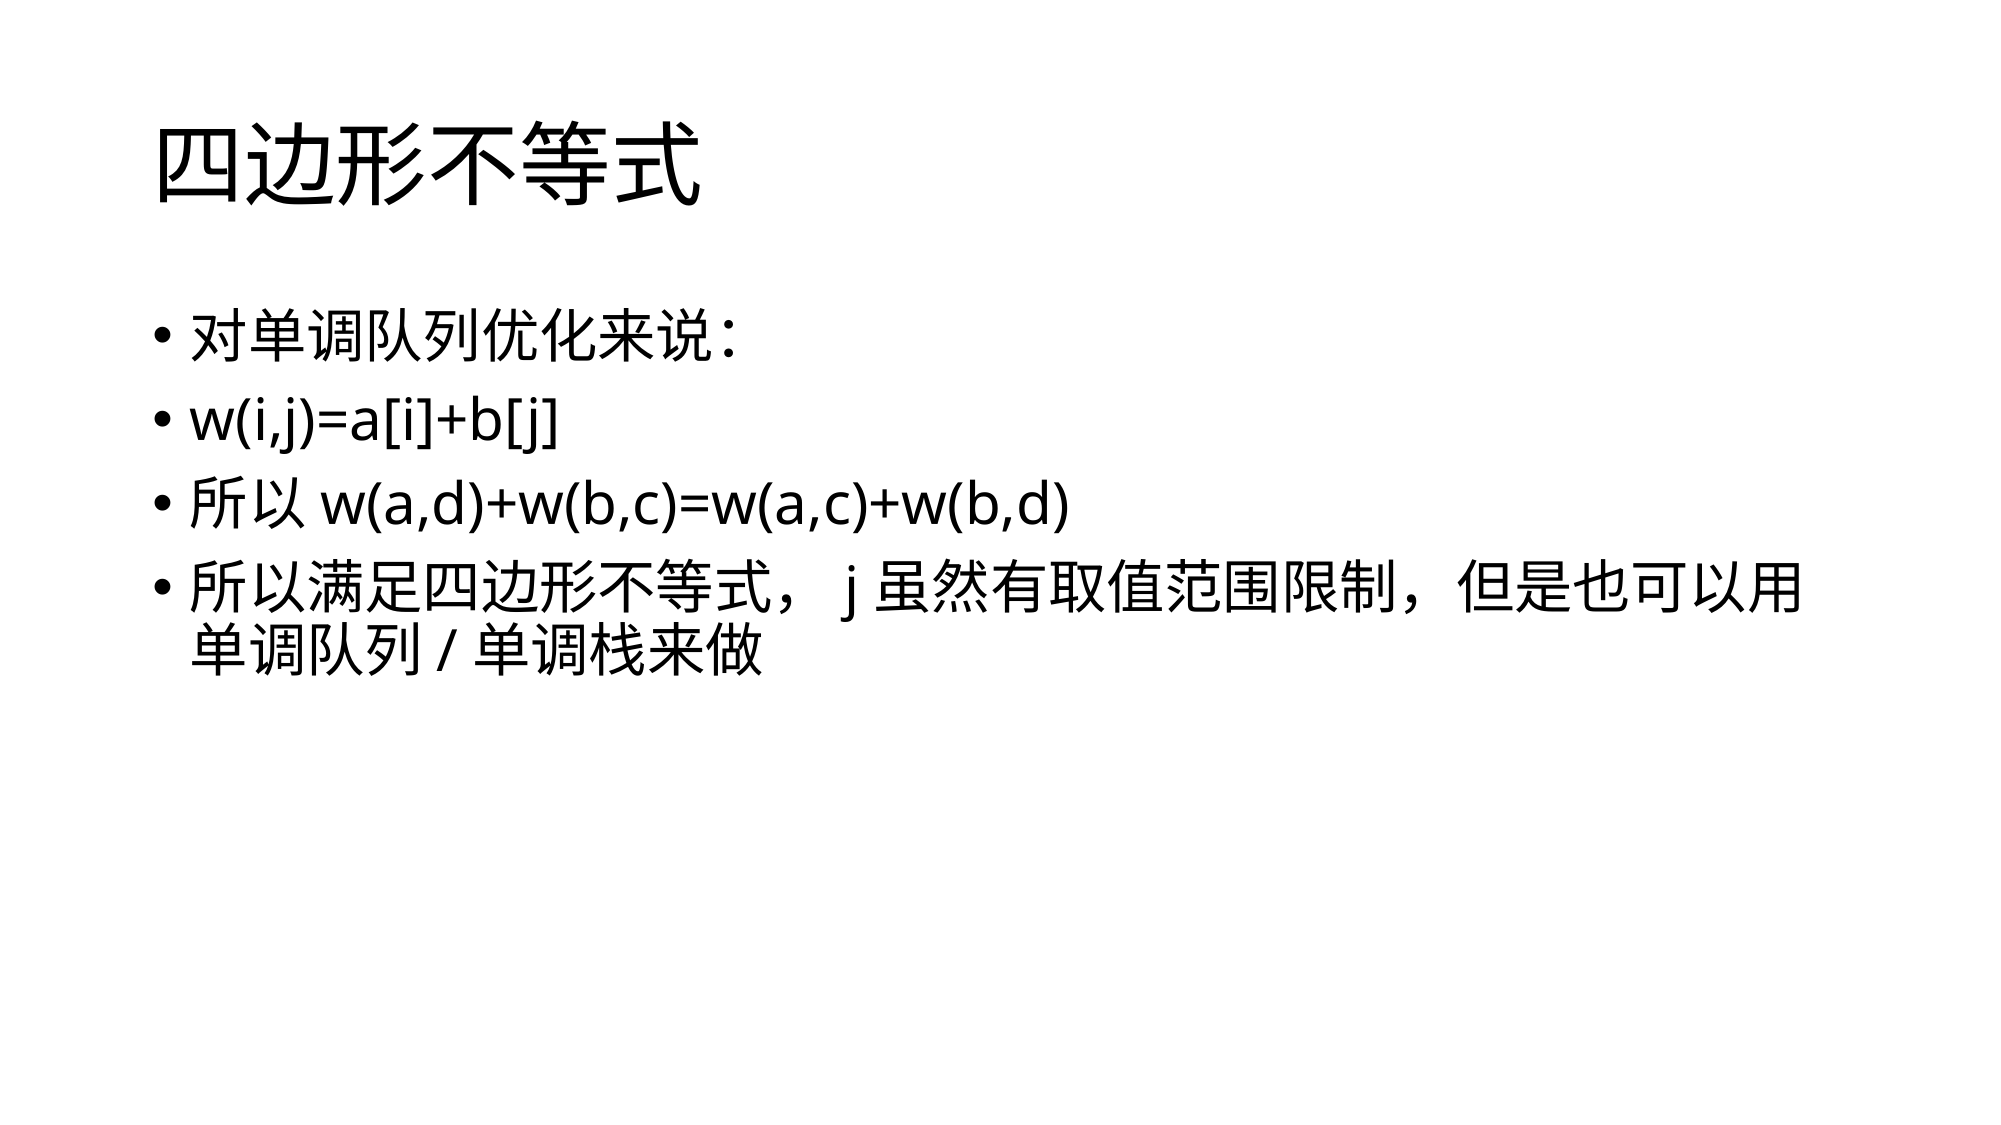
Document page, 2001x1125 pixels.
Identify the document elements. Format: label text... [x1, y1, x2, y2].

title 四边形不等式 [137, 59, 1863, 278]
list 对单调队列优化来说： w(i,j)=a[i]+b[j] 所以w(a,d)+w(b,c)=w(a,c)+w(b,d) 所以满足四边形不等式，j虽然有取值范围限制，但是也可以用单调队列/单调栈来做 [137, 299, 1863, 1014]
